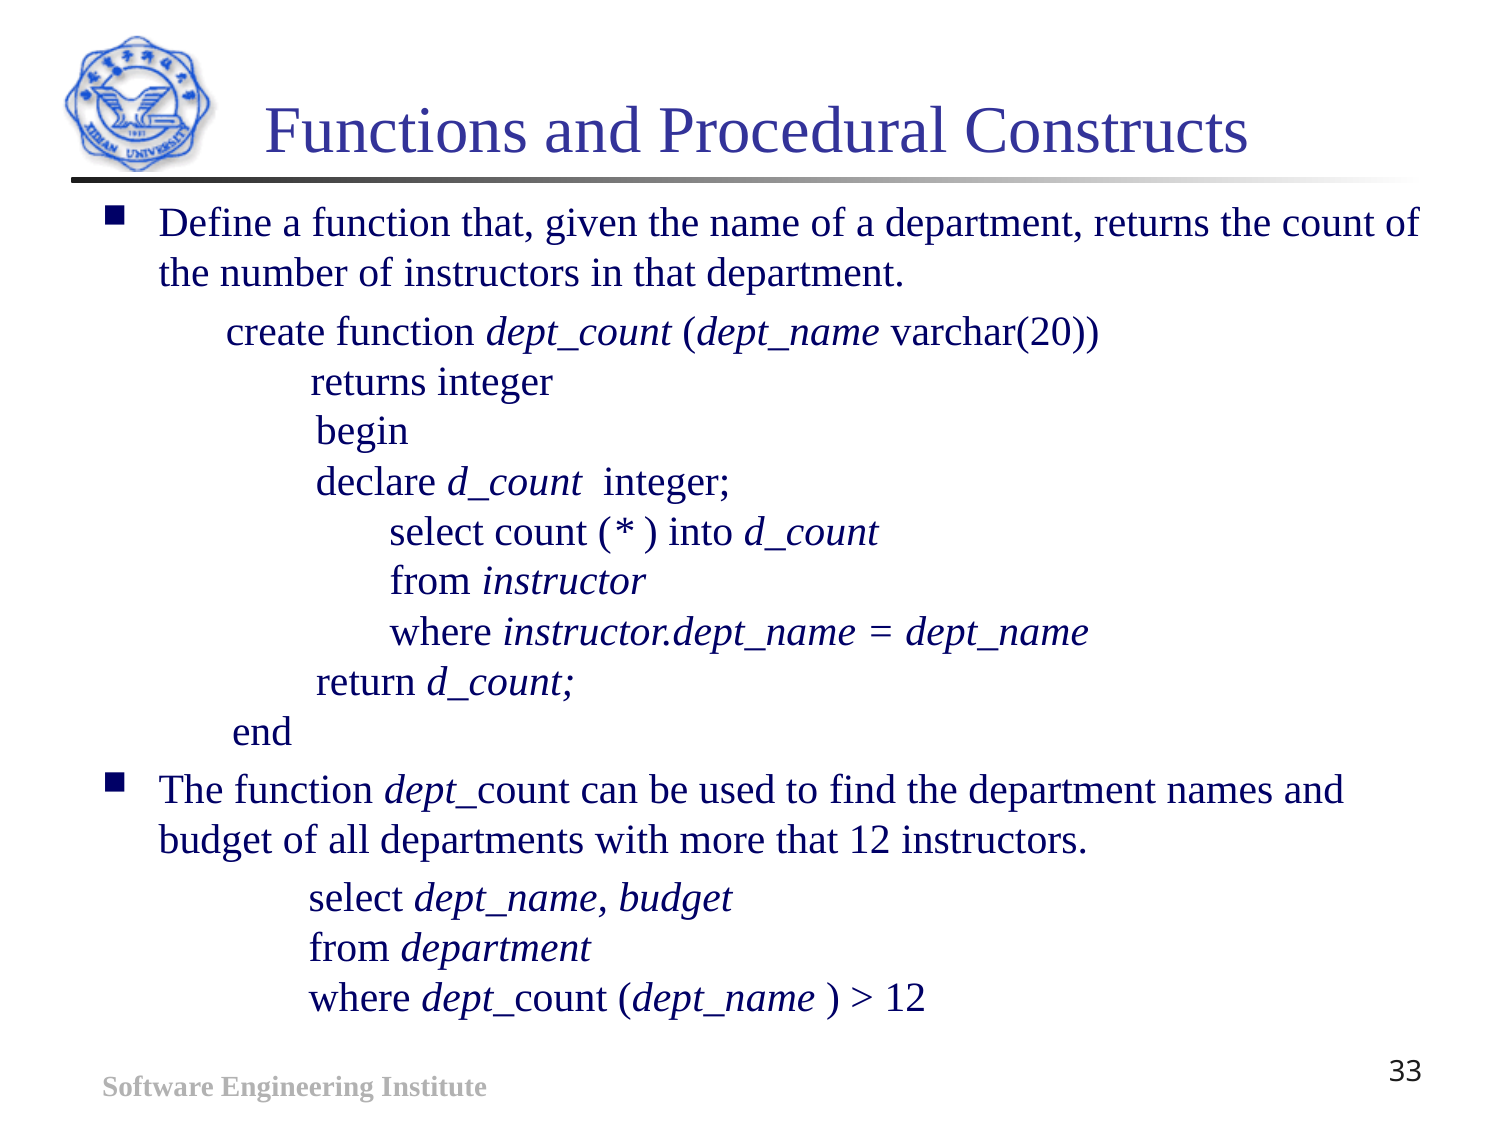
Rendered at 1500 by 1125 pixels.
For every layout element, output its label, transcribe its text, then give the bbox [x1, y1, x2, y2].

picture [53, 30, 225, 172]
text_box Define a function that, given the name of a department, returns the count of the number of instructors in that department. create function dept_count (dept_name varchar(20)) returns integer begin declare d_count integer; select count (* ) into d_count from instructor where instructor.dept_name = dept_name return d_count; end The function dept_count can be used to find the department names and budget of all departments with more that 12 instructors. select dept_name, budget from department where dept_count (dept_name ) > 12 [87, 187, 1438, 1025]
title Functions and Procedural Constructs [249, 24, 1429, 174]
slide_number 33 [1124, 1025, 1438, 1101]
footer Software Engineering Institute [87, 1025, 1113, 1100]
